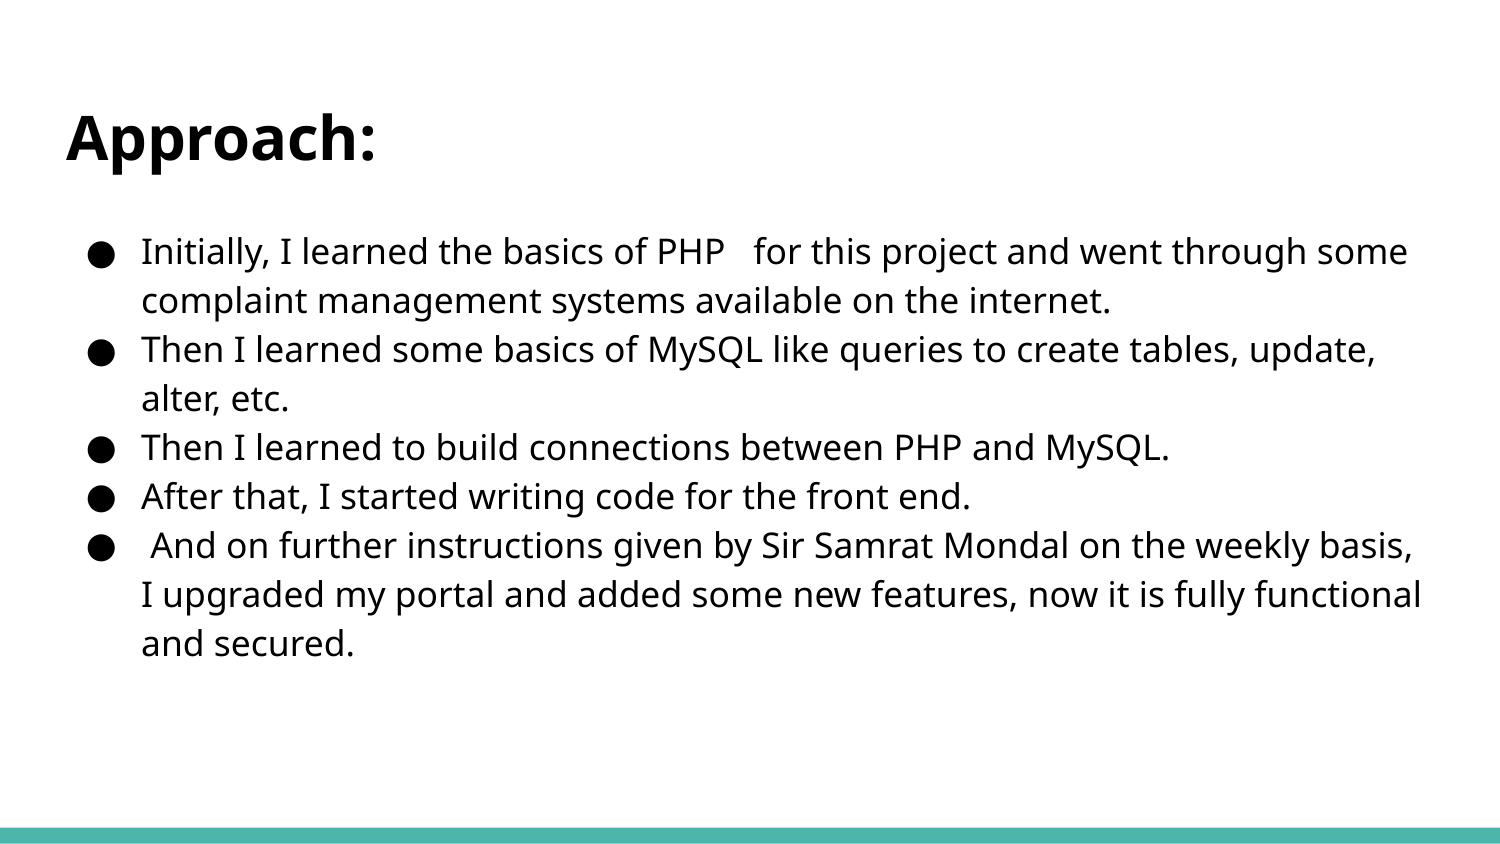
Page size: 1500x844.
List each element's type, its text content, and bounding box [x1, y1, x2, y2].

title Approach: [51, 72, 1449, 189]
list Initially, I learned the basics of PHP for this project and went through some complaint management systems available on the internet. Then I learned some basics of MySQL like queries to create tables, update, alter, etc. Then I learned to build connections between PHP and MySQL. After that, I started writing code for the front end. And on further instructions given by Sir Samrat Mondal on the weekly basis, I upgraded my portal and added some new features, now it is fully functional and secured. [51, 207, 1449, 750]
